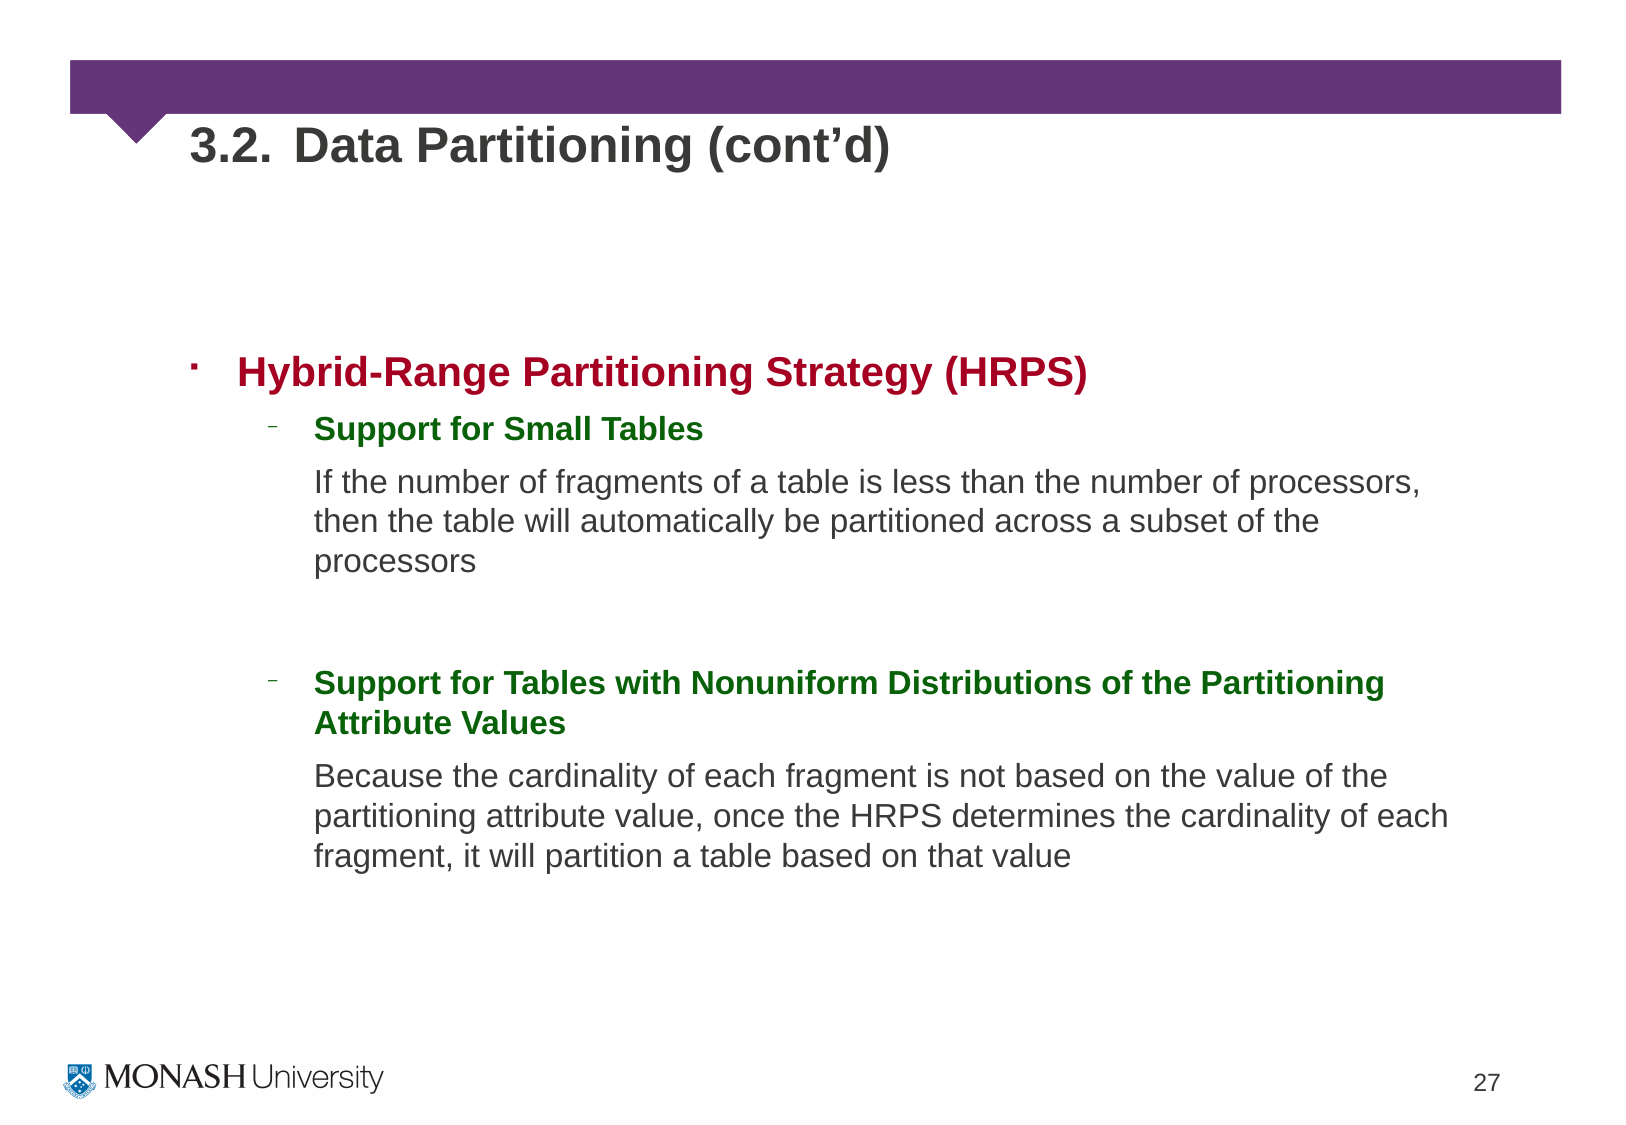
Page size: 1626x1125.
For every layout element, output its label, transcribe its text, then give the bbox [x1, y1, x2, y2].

title 3.2. Data Partitioning (cont’d) [189, 87, 1571, 275]
picture [63, 1064, 384, 1099]
list Hybrid-Range Partitioning Strategy (HRPS) Support for Small Tables If the number of fragments of a table is less than the number of processors, then the table will automatically be partitioned across a subset of the processors Support for Tables with Nonuniform Distributions of the Partitioning Attribute Values Because the cardinality of each fragment is not based on the value of the partitioning attribute value, once the HRPS determines the cardinality of each fragment, it will partition a table based on that value [189, 344, 1490, 1020]
